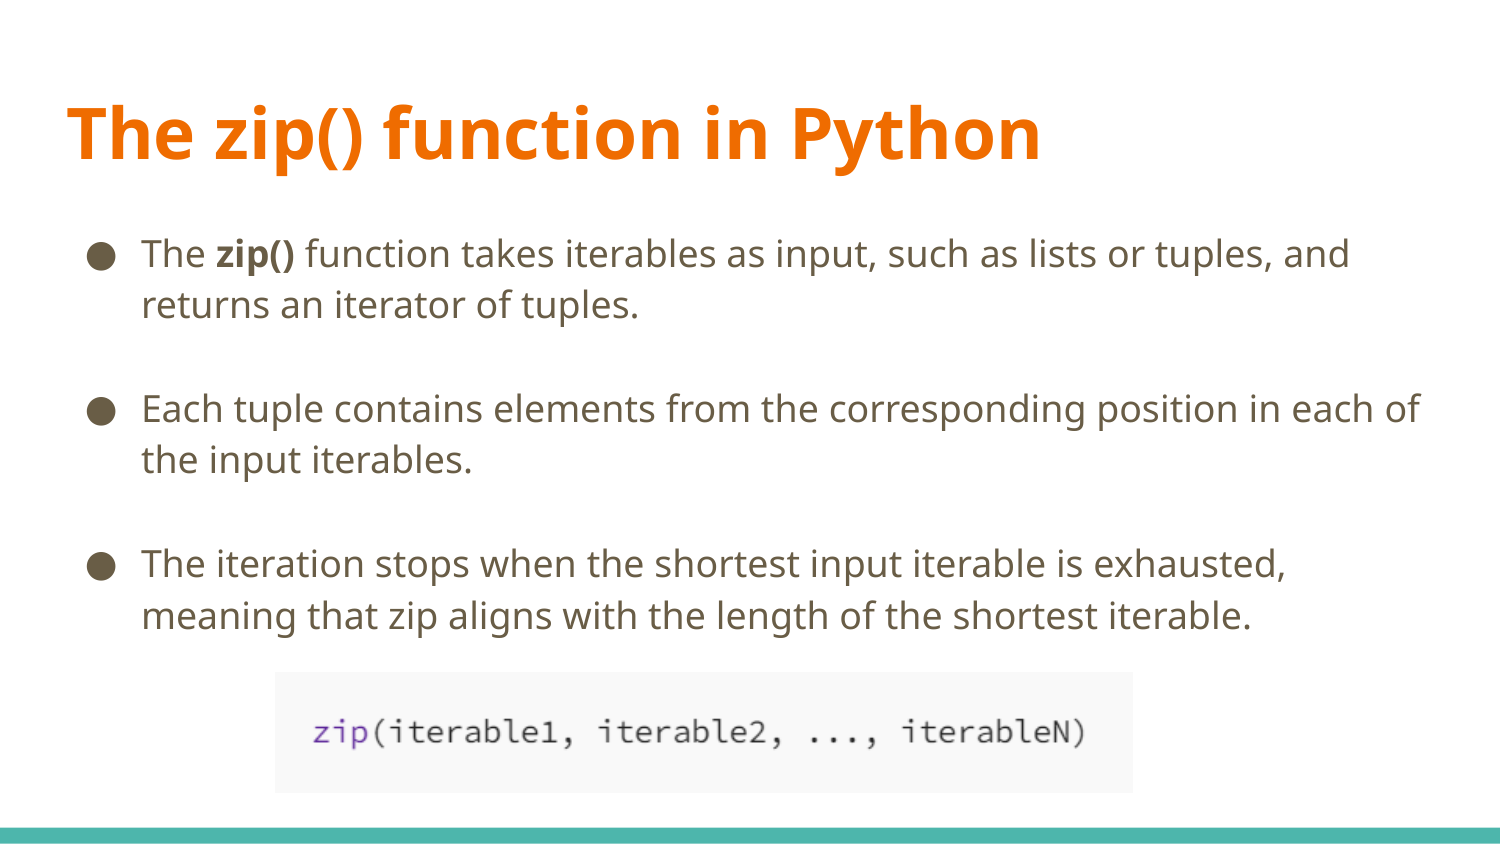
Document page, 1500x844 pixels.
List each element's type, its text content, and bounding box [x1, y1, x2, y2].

title The zip() function in Python [51, 72, 1449, 189]
picture [274, 672, 1134, 793]
list The zip() function takes iterables as input, such as lists or tuples, and returns an iterator of tuples. Each tuple contains elements from the corresponding position in each of the input iterables. The iteration stops when the shortest input iterable is exhausted, meaning that zip aligns with the length of the shortest iterable. [51, 207, 1449, 750]
